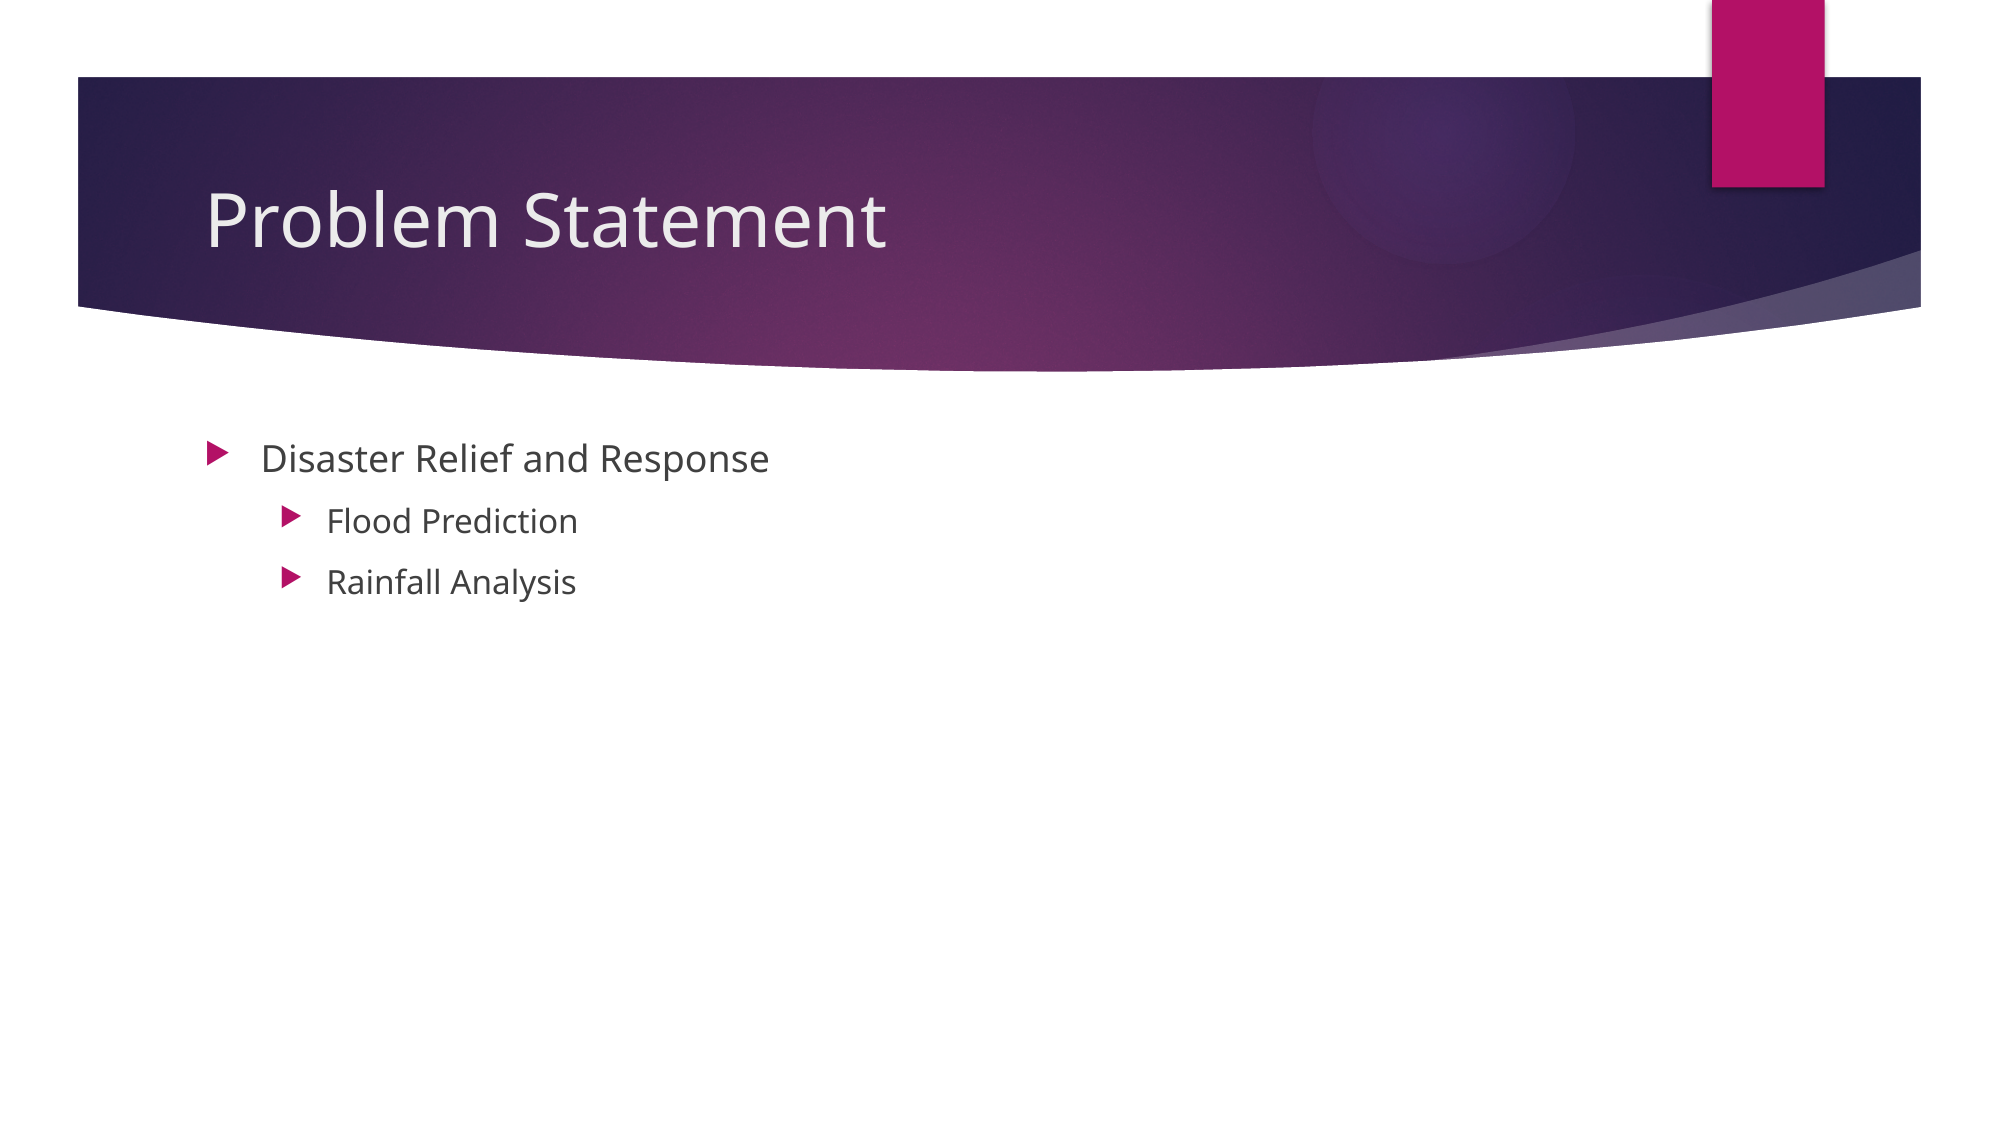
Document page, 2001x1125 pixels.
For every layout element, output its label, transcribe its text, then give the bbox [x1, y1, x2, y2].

title Problem Statement [189, 159, 1627, 276]
list Disaster Relief and Response Flood Prediction Rainfall Analysis [189, 427, 1638, 988]
